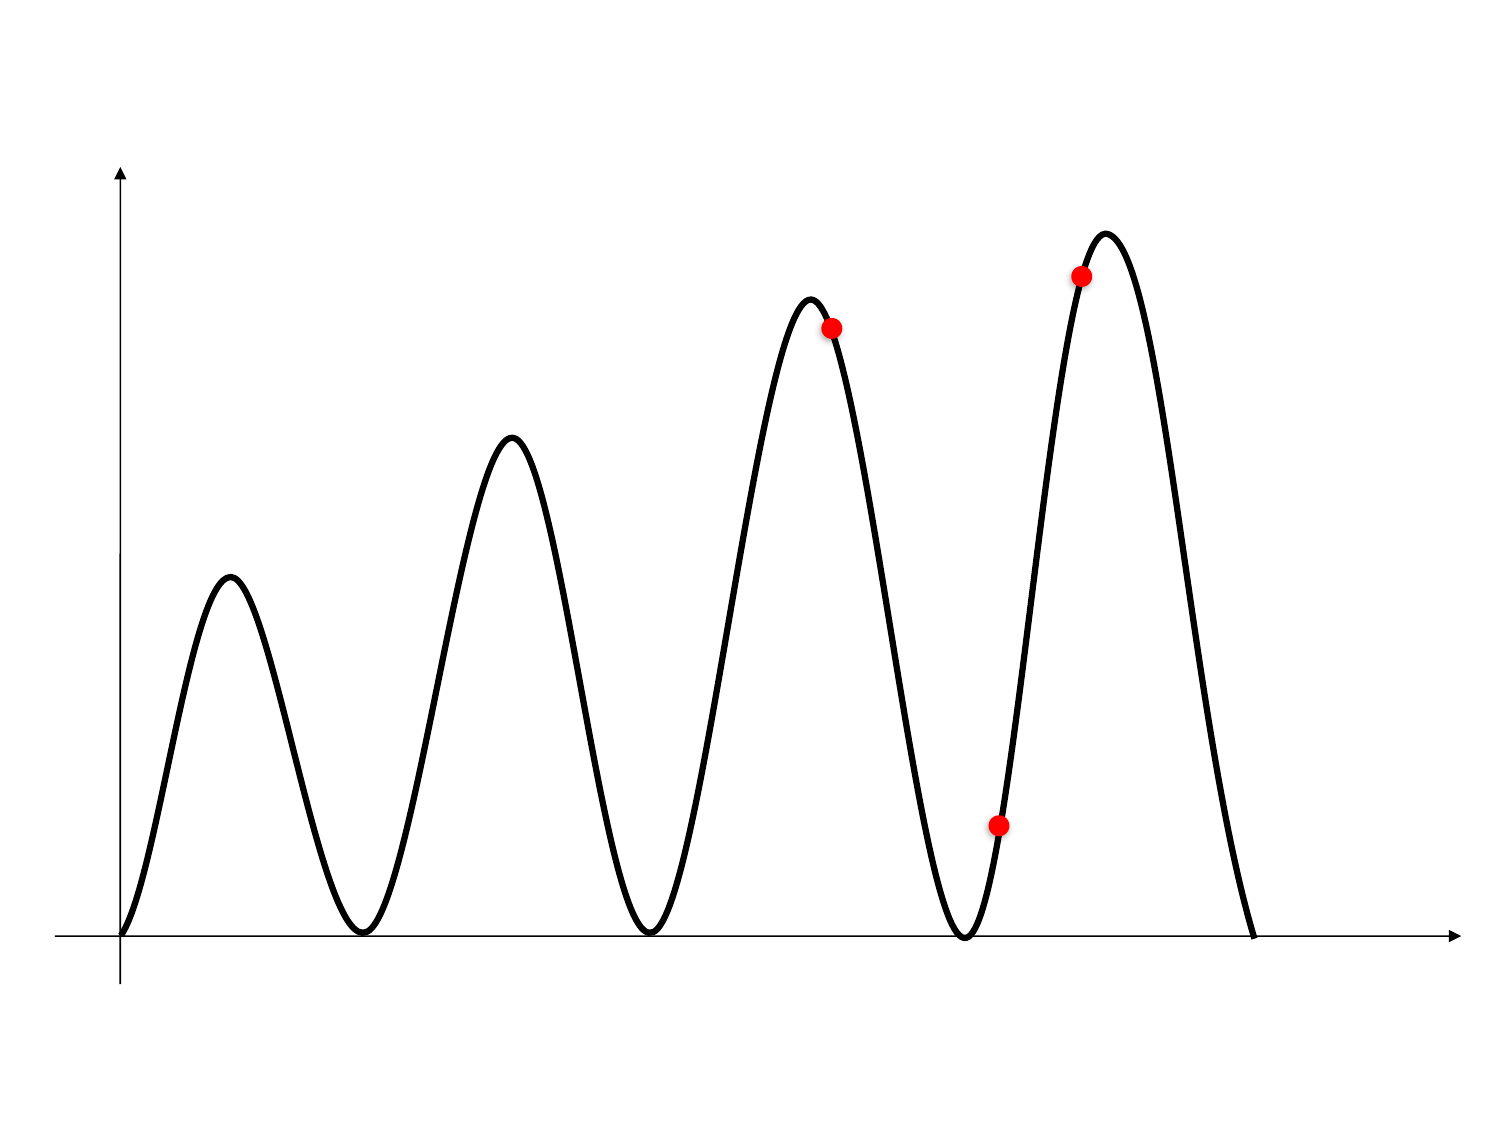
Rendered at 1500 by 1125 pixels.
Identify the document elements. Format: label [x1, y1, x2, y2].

text_box [54, 166, 1462, 985]
